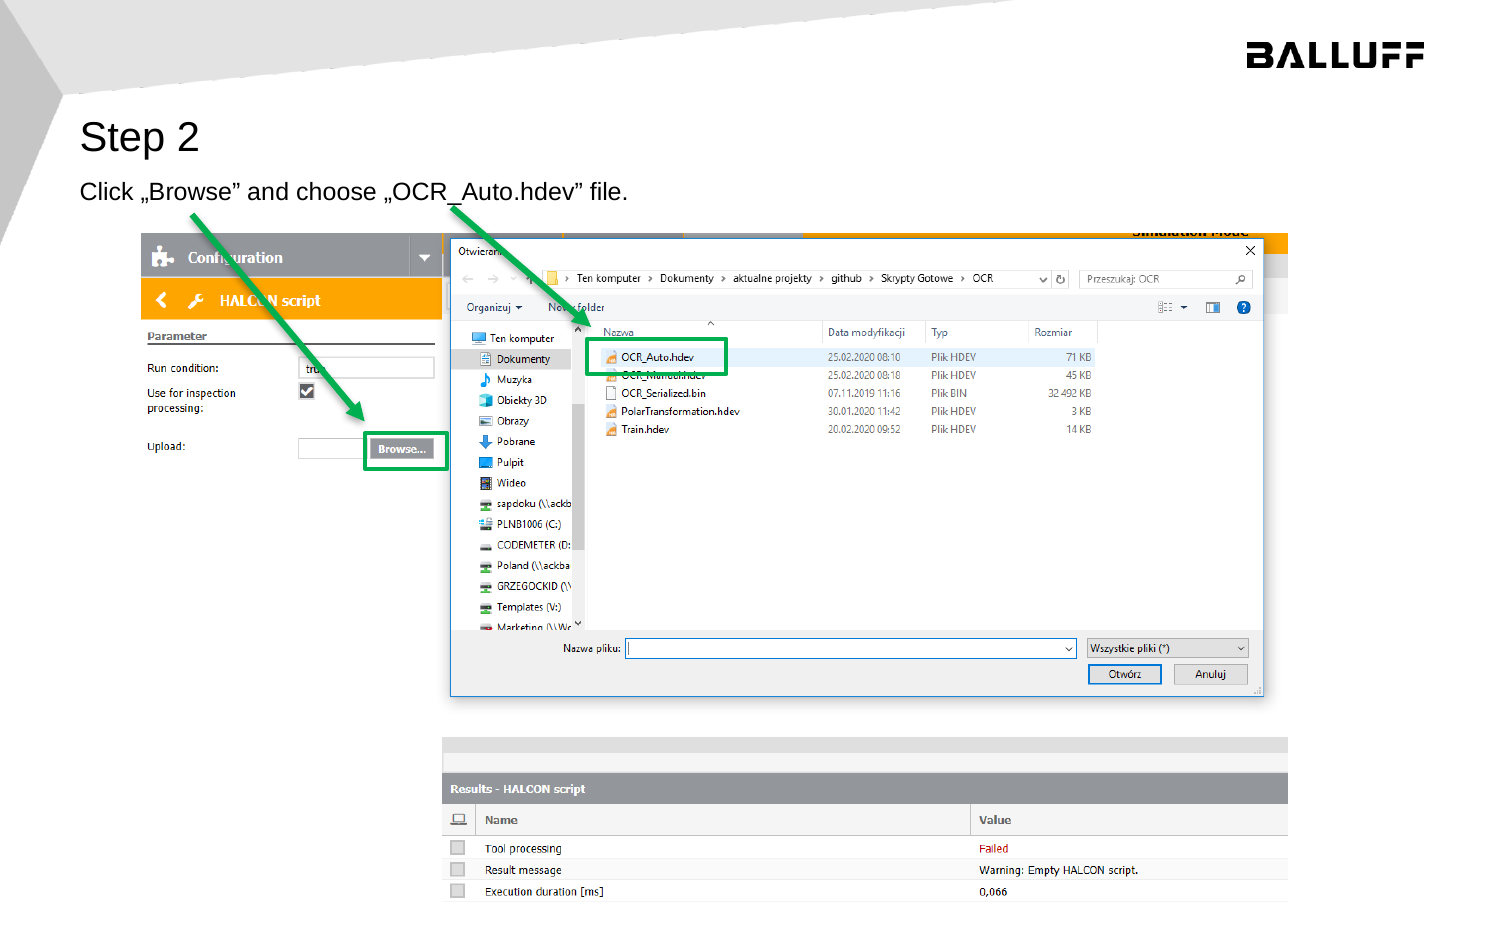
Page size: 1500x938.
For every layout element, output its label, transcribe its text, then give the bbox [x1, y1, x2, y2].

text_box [191, 214, 365, 422]
text_box Click „Browse” and choose „OCR_Auto.hdev” file. [64, 168, 1365, 213]
text_box Step 2 [64, 102, 290, 168]
picture [0, 0, 1497, 914]
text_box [451, 207, 592, 328]
